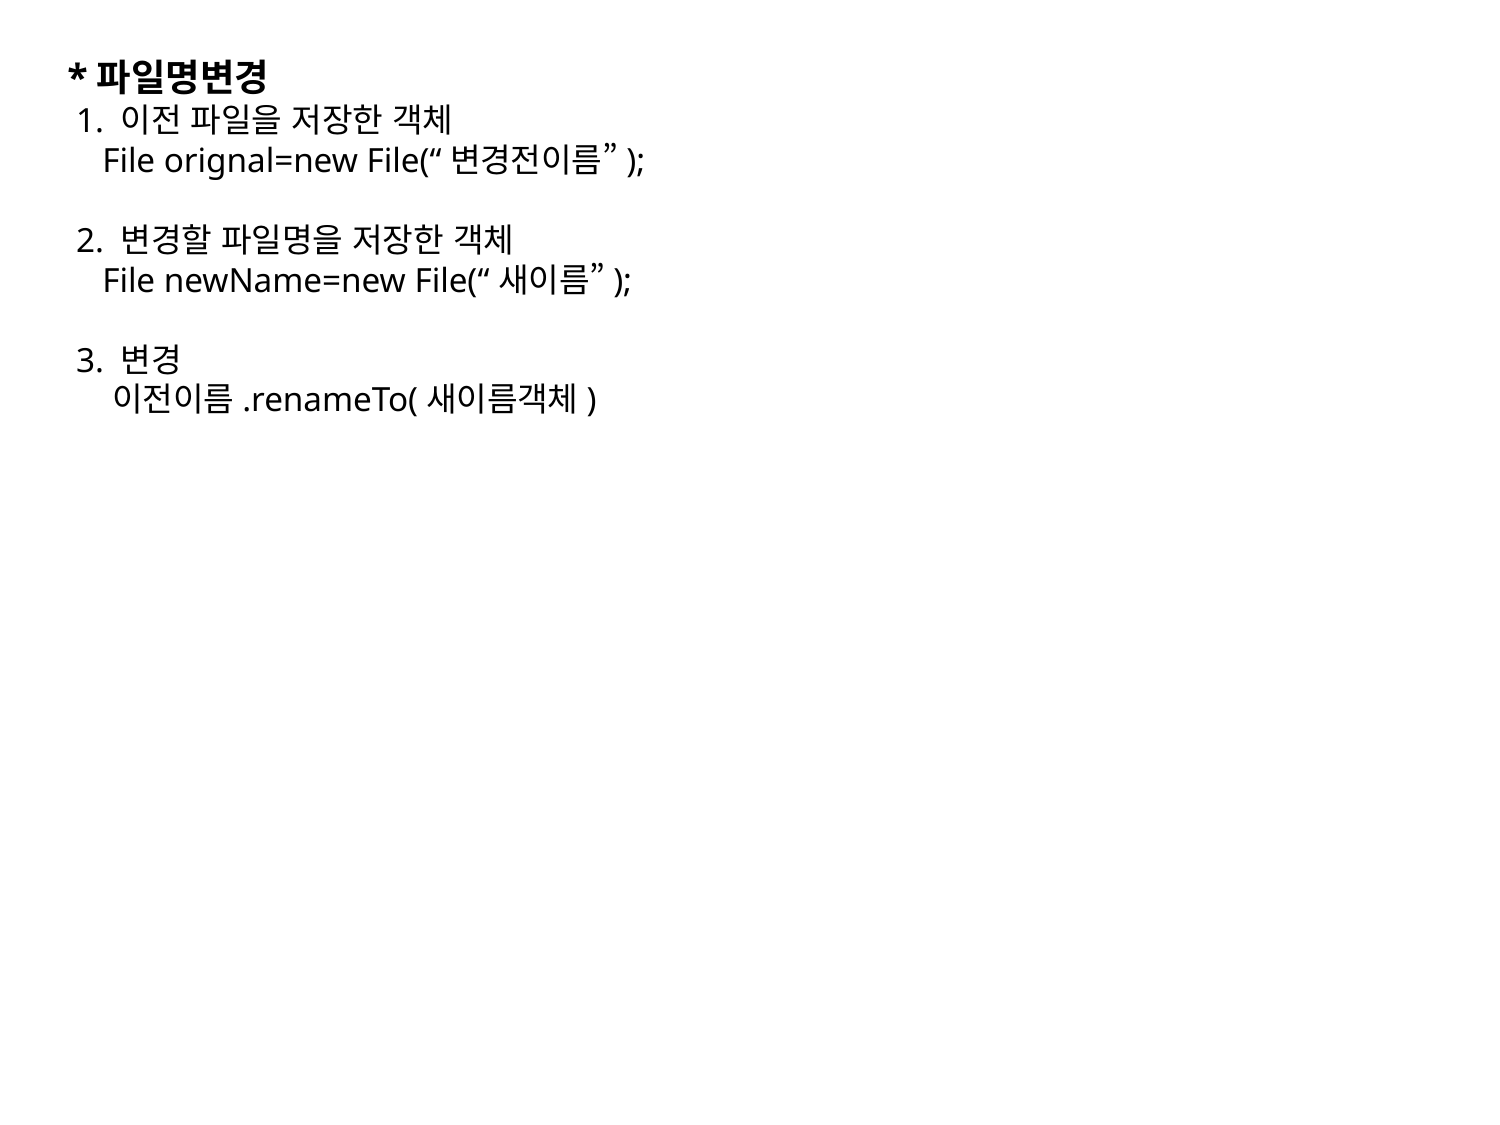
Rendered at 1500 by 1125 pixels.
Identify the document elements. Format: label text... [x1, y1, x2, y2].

text_box *파일명변경 1. 이전 파일을 저장한 객체 File orignal=new File(“변경전이름”); 2. 변경할 파일명을 저장한 객체 File newName=new File(“새이름”); 3. 변경 이전이름.renameTo(새이름객체) [52, 46, 661, 546]
